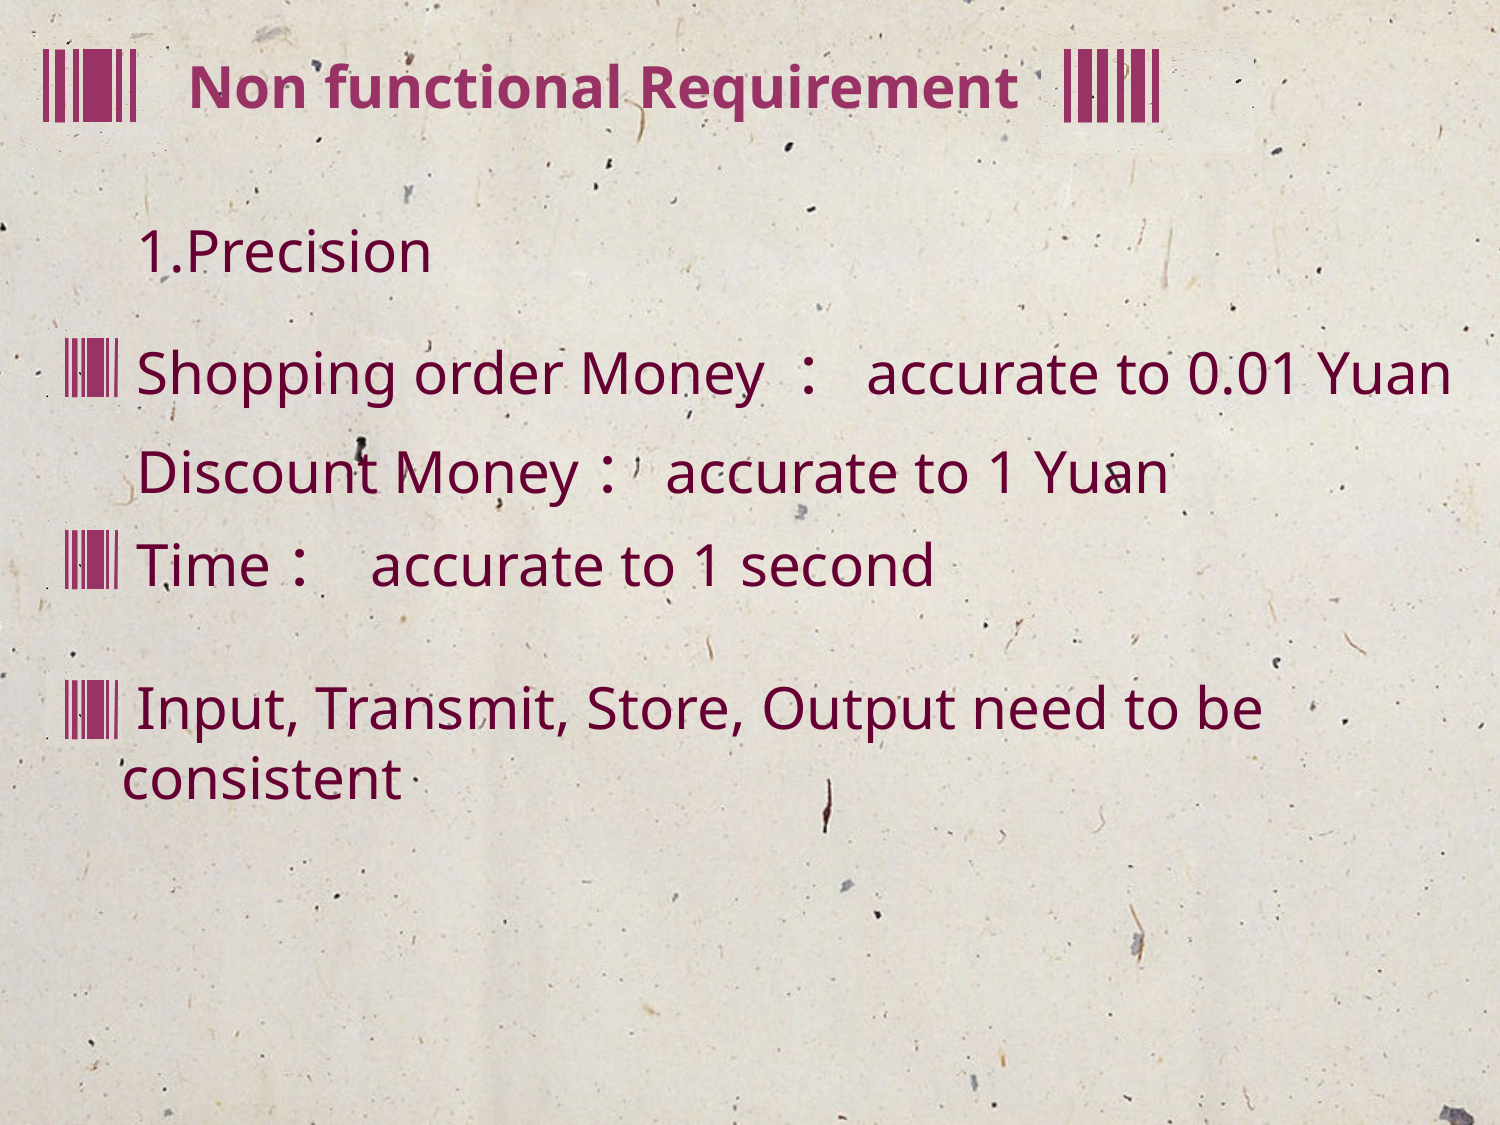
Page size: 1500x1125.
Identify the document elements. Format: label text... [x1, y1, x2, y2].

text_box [46, 663, 1500, 821]
picture [0, 0, 1500, 1125]
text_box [46, 328, 1500, 521]
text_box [10, 31, 1255, 153]
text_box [46, 520, 1454, 608]
text_box 1.Precision [121, 207, 1454, 292]
